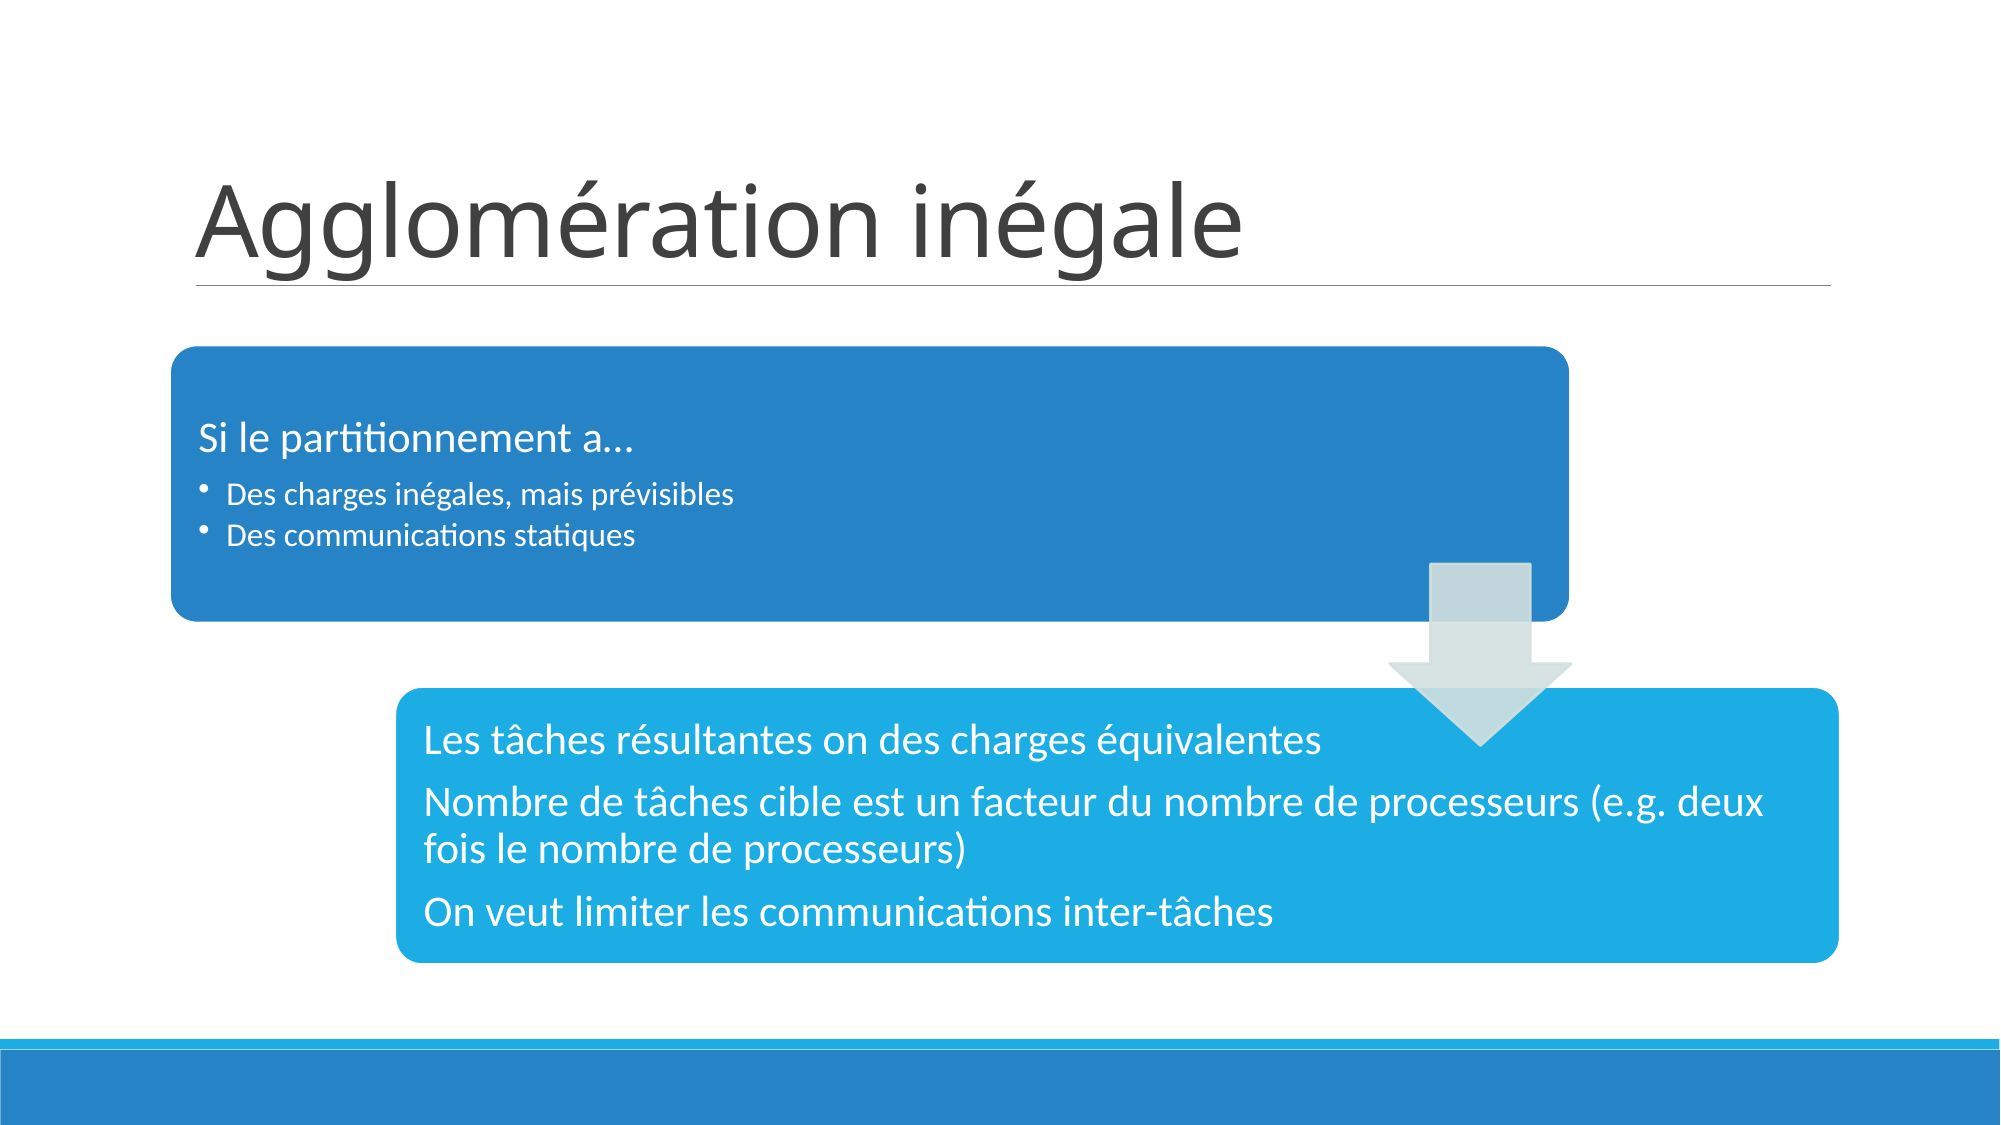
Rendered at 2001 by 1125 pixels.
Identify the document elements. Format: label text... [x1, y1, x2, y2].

title Agglomération inégale [180, 47, 1830, 285]
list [179, 343, 1831, 966]
